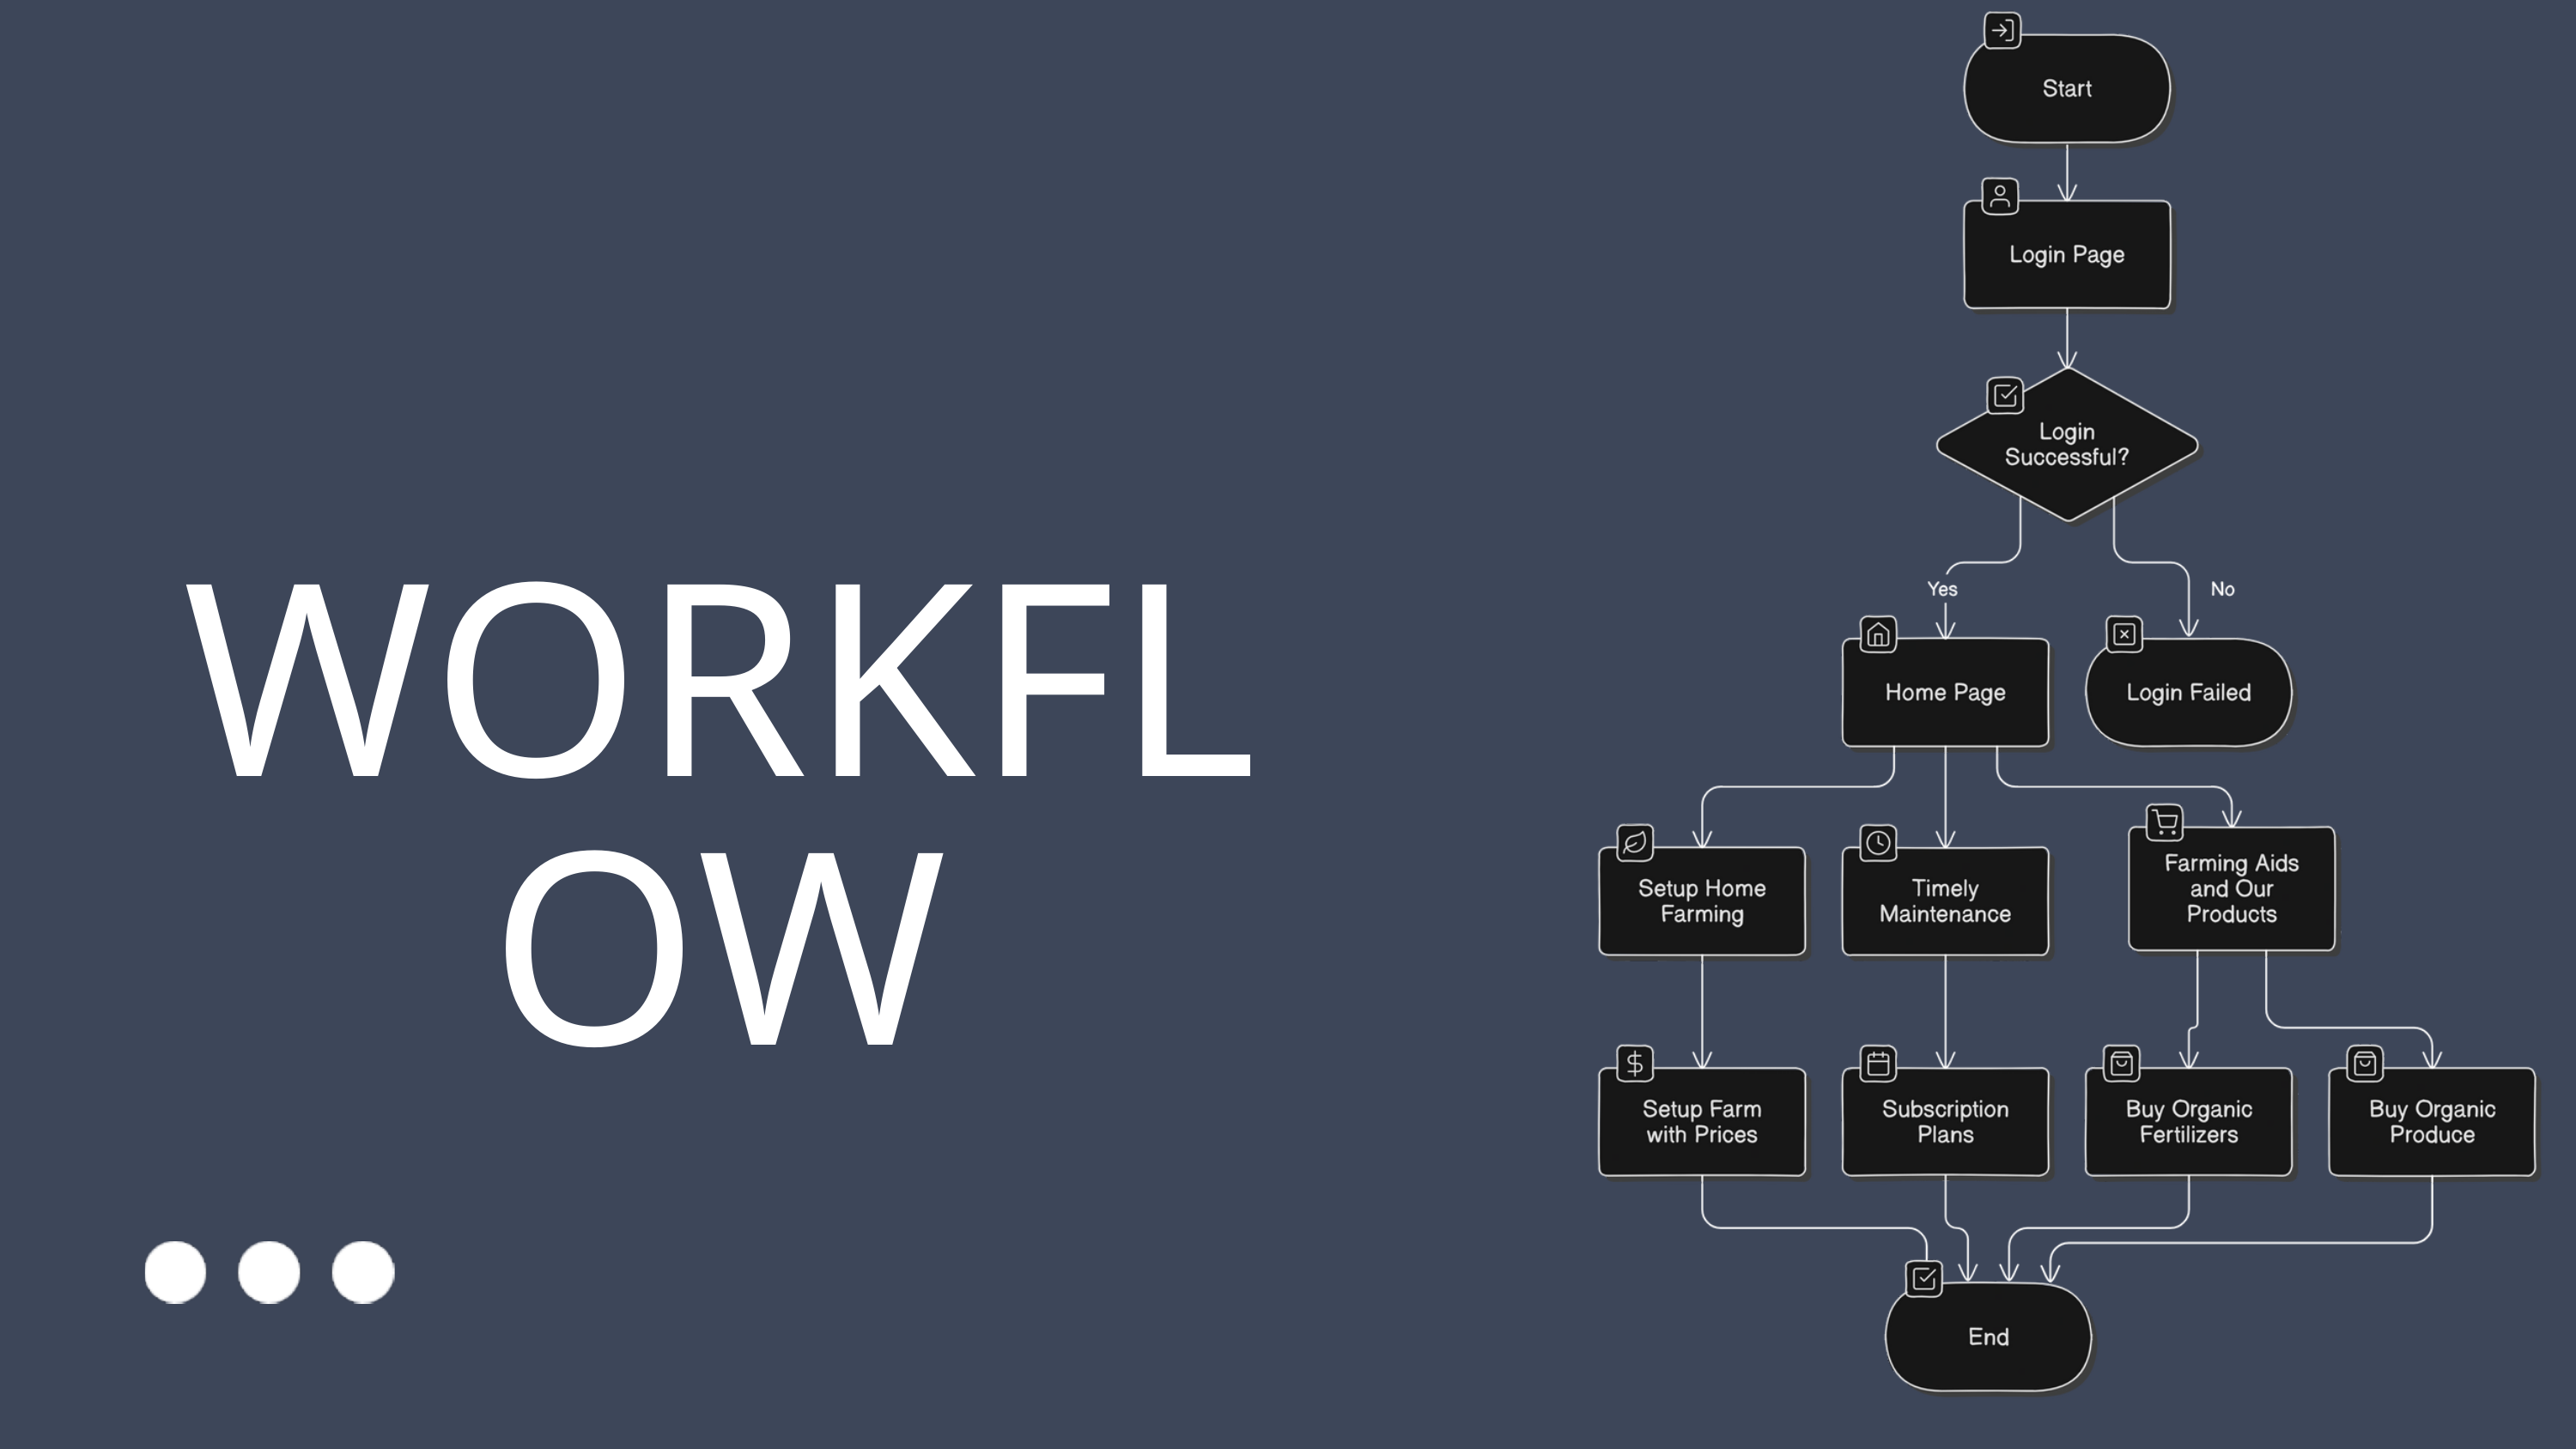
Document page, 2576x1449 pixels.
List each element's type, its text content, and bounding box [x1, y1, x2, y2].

text_box [144, 1241, 395, 1304]
text_box WORKFLOW [96, 561, 1341, 1099]
text_box [1567, 0, 2576, 1449]
